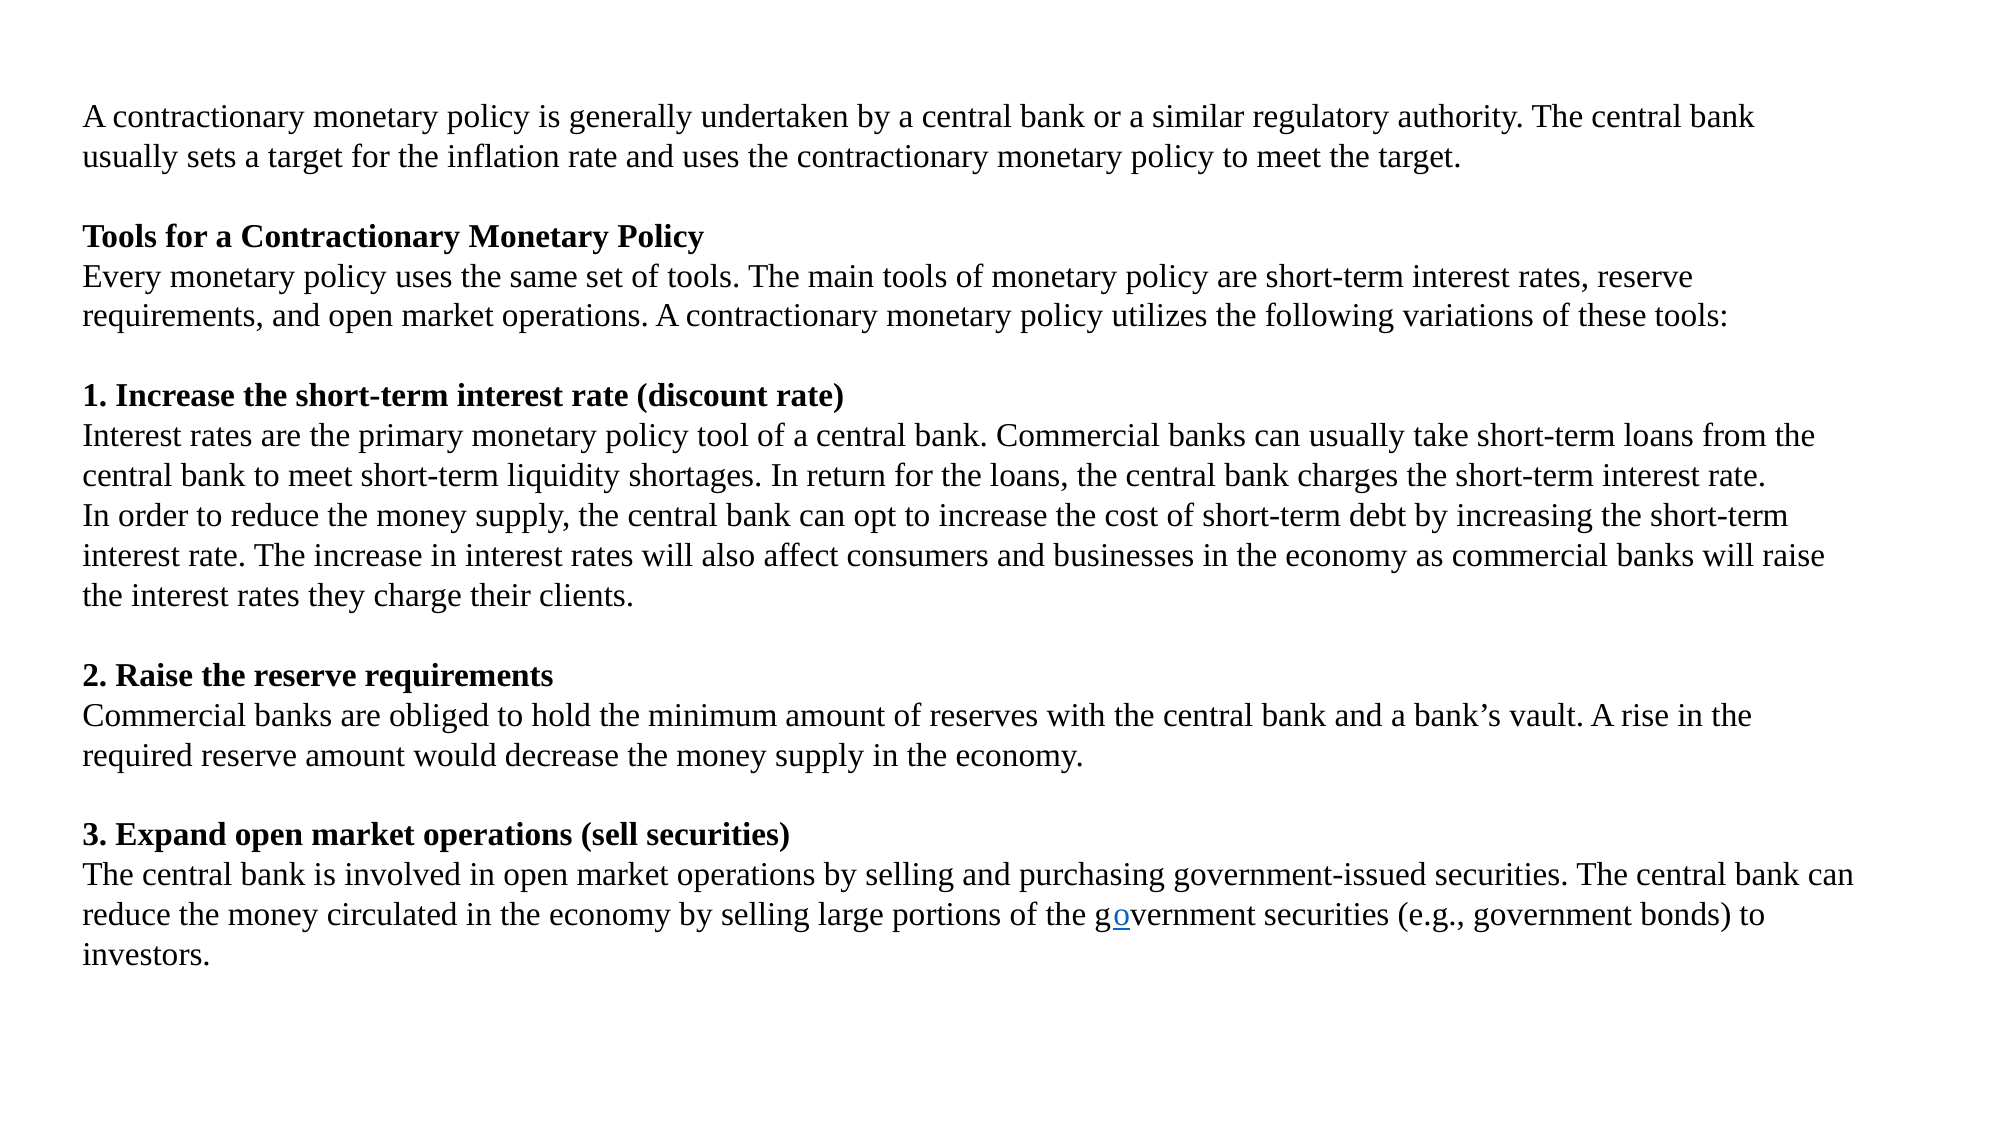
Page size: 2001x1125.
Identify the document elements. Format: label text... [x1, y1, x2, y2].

text_box A contractionary monetary policy is generally undertaken by a central bank or a similar regulatory authority. The central bank usually sets a target for the inflation rate and uses the contractionary monetary policy to meet the target. Tools for a Contractionary Monetary Policy Every monetary policy uses the same set of tools. The main tools of monetary policy are short-term interest rates, reserve requirements, and open market operations. A contractionary monetary policy utilizes the following variations of these tools: 1. Increase the short-term interest rate (discount rate) Interest rates are the primary monetary policy tool of a central bank. Commercial banks can usually take short-term loans from the central bank to meet short-term liquidity shortages. In return for the loans, the central bank charges the short-term interest rate. In order to reduce the money supply, the central bank can opt to increase the cost of short-term debt by increasing the short-term interest rate. The increase in interest rates will also affect consumers and businesses in the economy as commercial banks will raise the interest rates they charge their clients. 2. Raise the reserve requirements Commercial banks are obliged to hold the minimum amount of reserves with the central bank and a bank’s vault. A rise in the required reserve amount would decrease the money supply in the economy. 3. Expand open market operations (sell securities) The central bank is involved in open market operations by selling and purchasing government-issued securities. The central bank can reduce the money circulated in the economy by selling large portions of the government securities (e.g., government bonds) to investors. [67, 86, 1875, 980]
